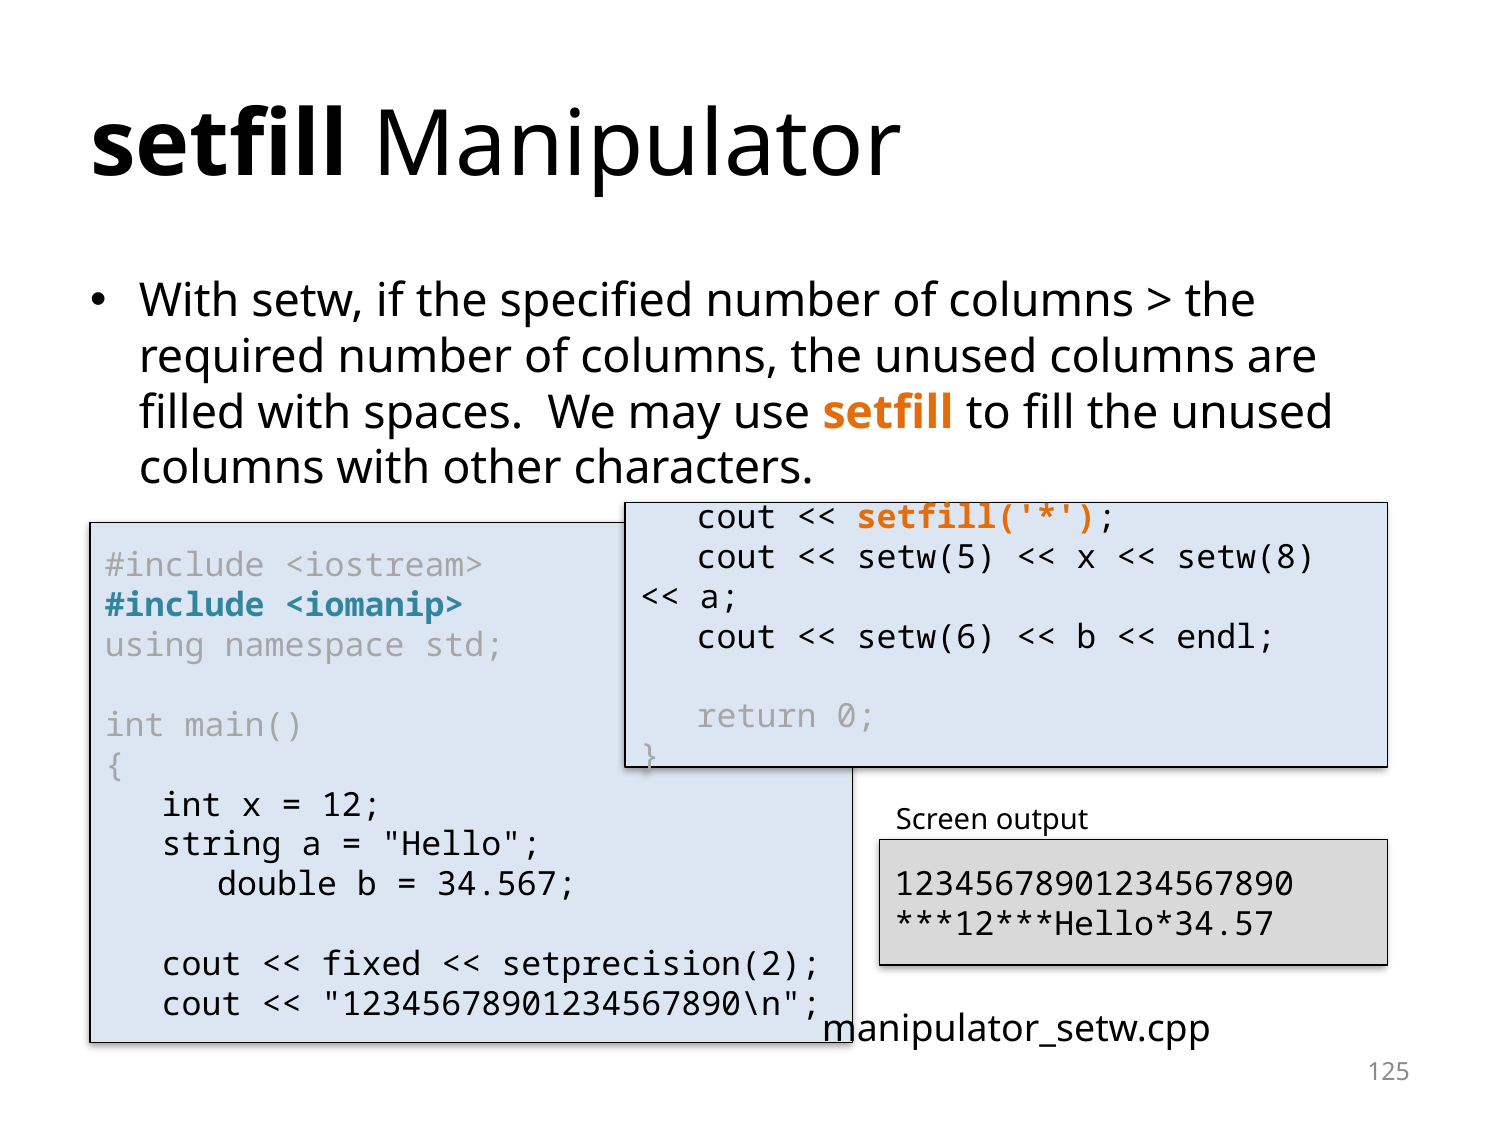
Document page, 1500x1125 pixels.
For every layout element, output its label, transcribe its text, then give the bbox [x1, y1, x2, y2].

title setfill Manipulator [75, 45, 1425, 233]
text_box cout << setfill('*'); cout << setw(5) << x << setw(8) << a; cout << setw(6) << b << endl; return 0; } [624, 502, 1388, 768]
text_box Screen output [881, 793, 1104, 843]
text_box #include <iostream> #include <iomanip> using namespace std; int main() { int x = 12; string a = "Hello"; double b = 34.567; cout << fixed << setprecision(2); cout << "12345678901234567890\n"; [89, 522, 853, 1043]
slide_number 125 [1074, 1042, 1425, 1103]
text_box manipulator_setw.cpp [807, 996, 1226, 1057]
list With setw, if the specified number of columns > the required number of columns, the unused columns are filled with spaces. We may use setfill to fill the unused columns with other characters. [75, 262, 1425, 503]
text_box 12345678901234567890 ***12***Hello*34.57 [879, 839, 1388, 966]
